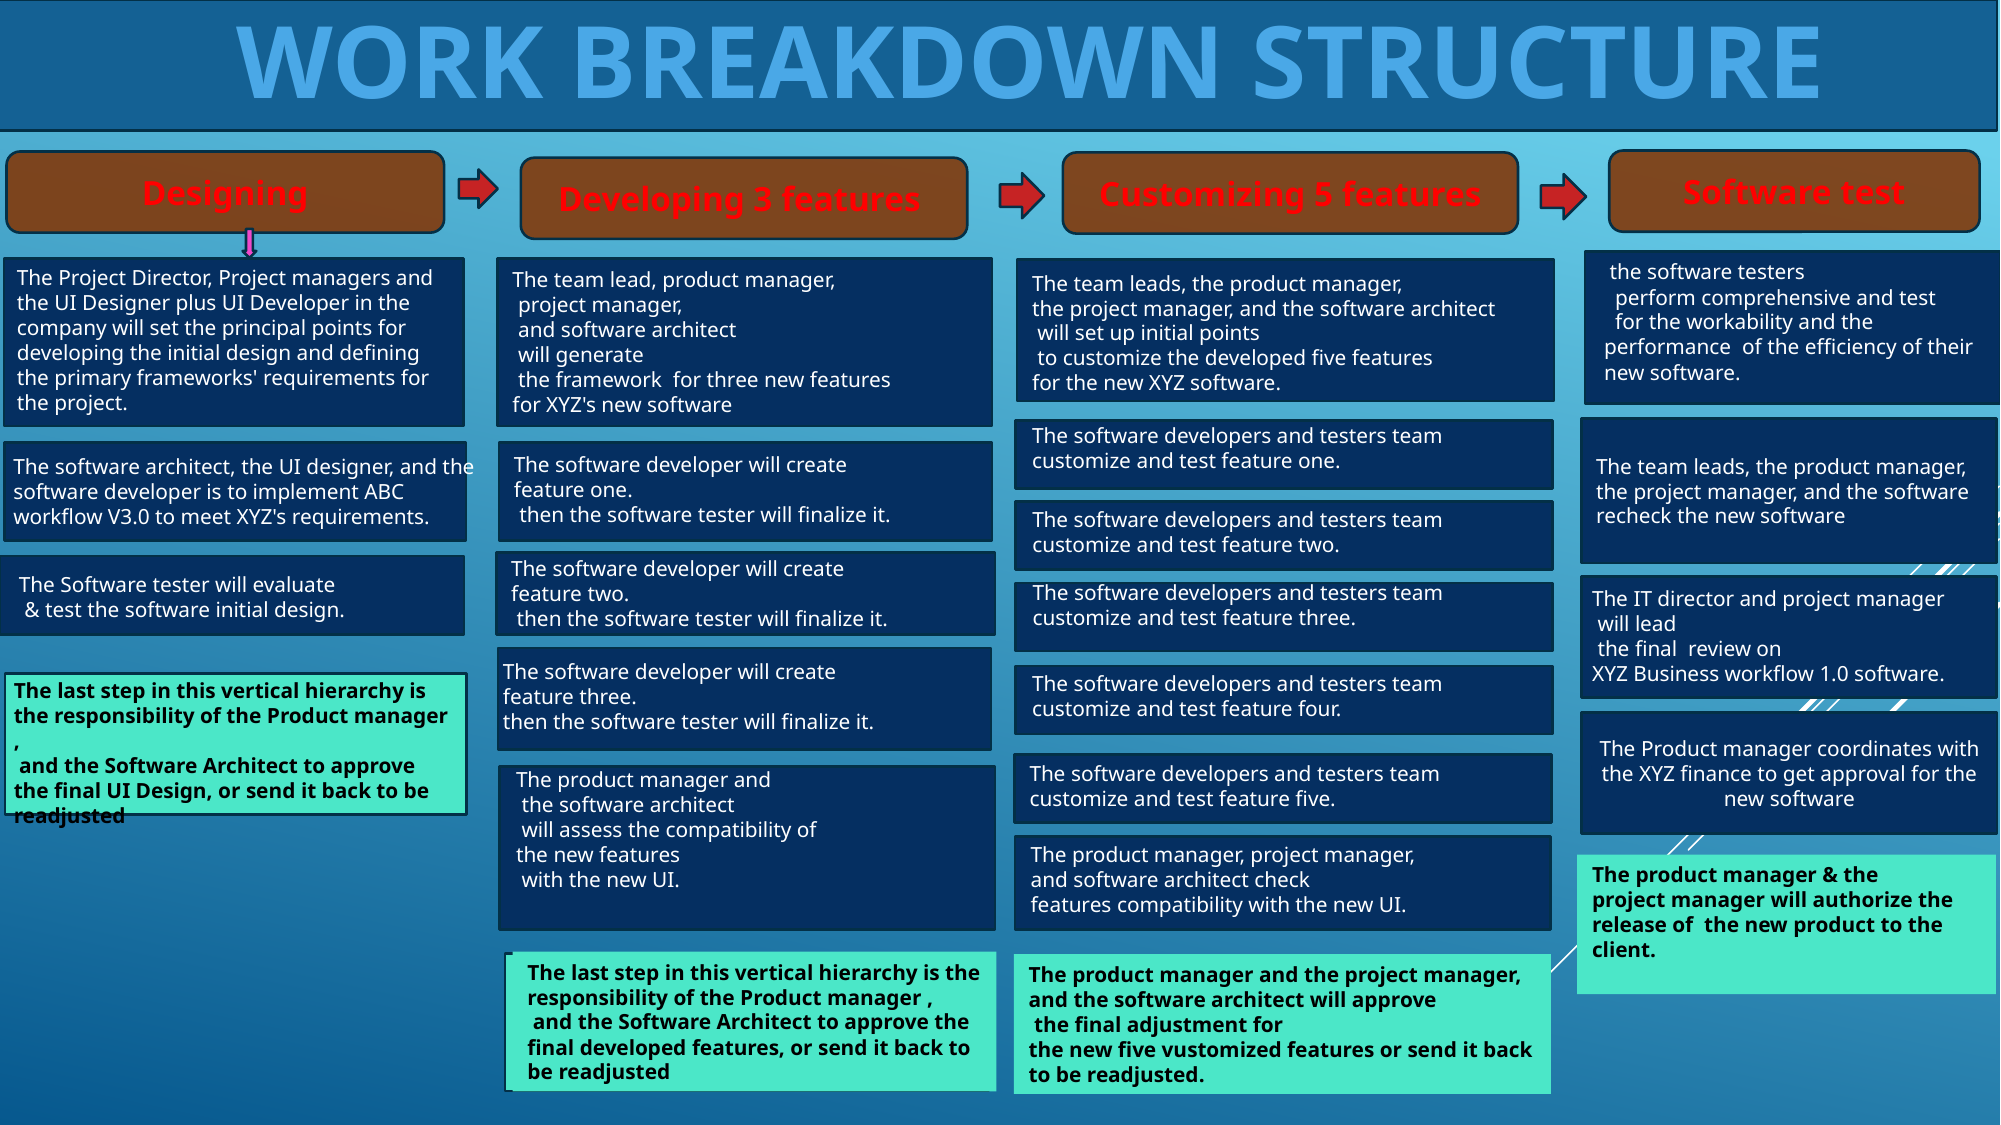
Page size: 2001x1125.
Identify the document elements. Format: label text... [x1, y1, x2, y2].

text_box The team leads, the product manager, the project manager, and the software recheck the new software [1580, 417, 1998, 564]
text_box The Project Director, Project managers and the UI Designer plus UI Developer in the company will set the principal points for developing the initial design and defining the primary frameworks' requirements for the project. [2, 257, 469, 423]
text_box The product manager and the project manager, and the software architect will approve the final adjustment for the new five vustomized features or send it back to be readjusted. [1013, 954, 1551, 1094]
text_box [498, 765, 996, 931]
text_box The product manager, project manager, and software architect check features compatibility with the new UI. [1015, 834, 1542, 925]
text_box The product manager & the project manager will authorize the release of the new product to the client. [1577, 854, 1996, 995]
text_box [1013, 753, 1553, 824]
text_box [504, 952, 512, 1092]
text_box [3, 536, 467, 542]
text_box The software developers and testers team customize and test feature three. [1017, 572, 1546, 637]
text_box [1016, 258, 1555, 402]
text_box The software developers and testers team customize and test feature five. [1014, 753, 1543, 818]
text_box The IT director and project manager will lead the final review on XYZ Business workflow 1.0 software. [1577, 578, 1999, 694]
text_box WORK BREAKDOWN STRUCTURE [221, 0, 1841, 126]
text_box [1014, 582, 1554, 652]
text_box The Software tester will evaluate & test the software initial design. [4, 564, 383, 629]
text_box The software developer will create feature three. then the software tester will finalize it. [482, 650, 982, 741]
text_box [3, 441, 467, 446]
text_box [1014, 419, 1554, 490]
text_box [0, 555, 465, 636]
text_box Customizing 5 features [1061, 151, 1520, 235]
text_box [1580, 694, 1998, 699]
text_box [0, 0, 1998, 132]
text_box The product manager and the software architect will assess the compatibility of the new features with the new UI. [501, 758, 991, 899]
text_box The software developers and testers team customize and test feature two. [1017, 499, 1551, 565]
text_box [457, 168, 499, 210]
text_box The software developers and testers team customize and test feature four. [1017, 663, 1545, 728]
text_box the software testers perform comprehensive and test for the workability and the performance of the efficiency of their new software. [1589, 251, 2000, 392]
text_box [241, 227, 258, 257]
text_box [1014, 665, 1554, 735]
text_box The last step in this vertical hierarchy is the responsibility of the Product manager , and the Software Architect to approve the final developed features, or send it back to be readjusted [512, 951, 997, 1092]
text_box [497, 647, 992, 751]
text_box [1539, 172, 1588, 221]
text_box The software developer will create feature two. then the software tester will finalize it. [496, 548, 995, 639]
text_box The software developers and testers team customize and test feature one. [1017, 415, 2000, 480]
text_box The software architect, the UI designer, and the software developer is to implement ABC workflow V3.0 to meet XYZ's requirements. [0, 446, 498, 536]
text_box Developing 3 features [519, 156, 969, 241]
text_box [496, 257, 993, 427]
text_box The Product manager coordinates with the XYZ finance to get approval for the new software [1580, 711, 1998, 835]
text_box The software developer will create feature one. then the software tester will finalize it. [499, 444, 989, 534]
text_box [1014, 835, 1552, 931]
text_box [498, 441, 993, 542]
text_box The team leads, the product manager, the project manager, and the software architect will set up initial points to customize the developed five features for the new XYZ software. [1017, 262, 2000, 403]
text_box Software test [1607, 149, 1981, 234]
text_box Designing [5, 150, 446, 234]
text_box The team lead, product manager, project manager, and software architect will generate the framework for three new features for XYZ's new software [497, 259, 983, 425]
text_box The last step in this vertical hierarchy is the responsibility of the Product manager , and the Software Architect to approve the final UI Design, or send it back to be readjusted [0, 670, 465, 835]
text_box [998, 171, 1046, 220]
text_box [1014, 500, 1554, 571]
text_box [3, 423, 465, 427]
text_box [1584, 250, 2000, 262]
